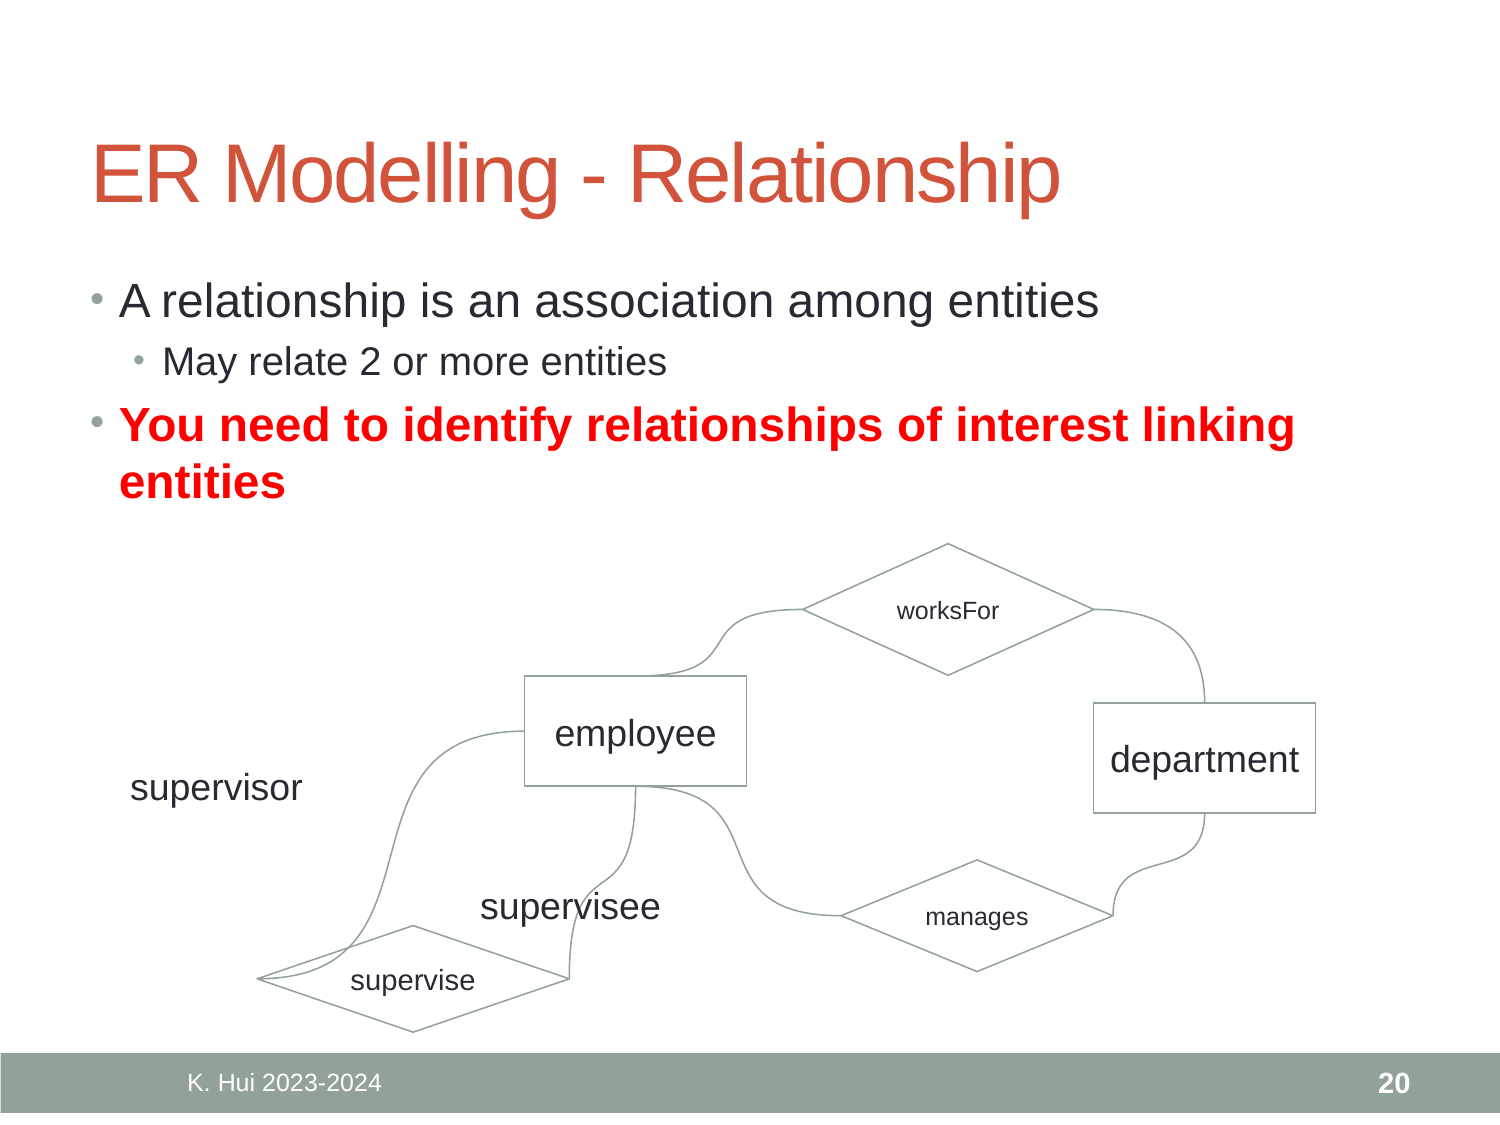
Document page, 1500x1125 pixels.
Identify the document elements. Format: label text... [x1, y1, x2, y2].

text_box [256, 730, 525, 980]
footer K. Hui 2023-2024 [75, 1054, 494, 1109]
text_box worksFor [803, 542, 1093, 676]
text_box manages [842, 859, 1109, 973]
text_box department [1093, 702, 1316, 814]
text_box employee [524, 675, 747, 787]
text_box supervisee [534, 925, 670, 935]
list A relationship is an association among entities May relate 2 or more entities You need to identify relationships of interest linking entities [75, 262, 1425, 517]
slide_number 20 [1250, 1054, 1426, 1109]
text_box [1102, 600, 1197, 712]
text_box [505, 849, 670, 916]
text_box supervise [275, 965, 570, 1033]
title ER Modelling - Relationship [75, 87, 1425, 250]
text_box supervisor [115, 755, 253, 816]
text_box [1112, 812, 1205, 916]
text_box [673, 747, 804, 955]
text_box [685, 558, 753, 727]
